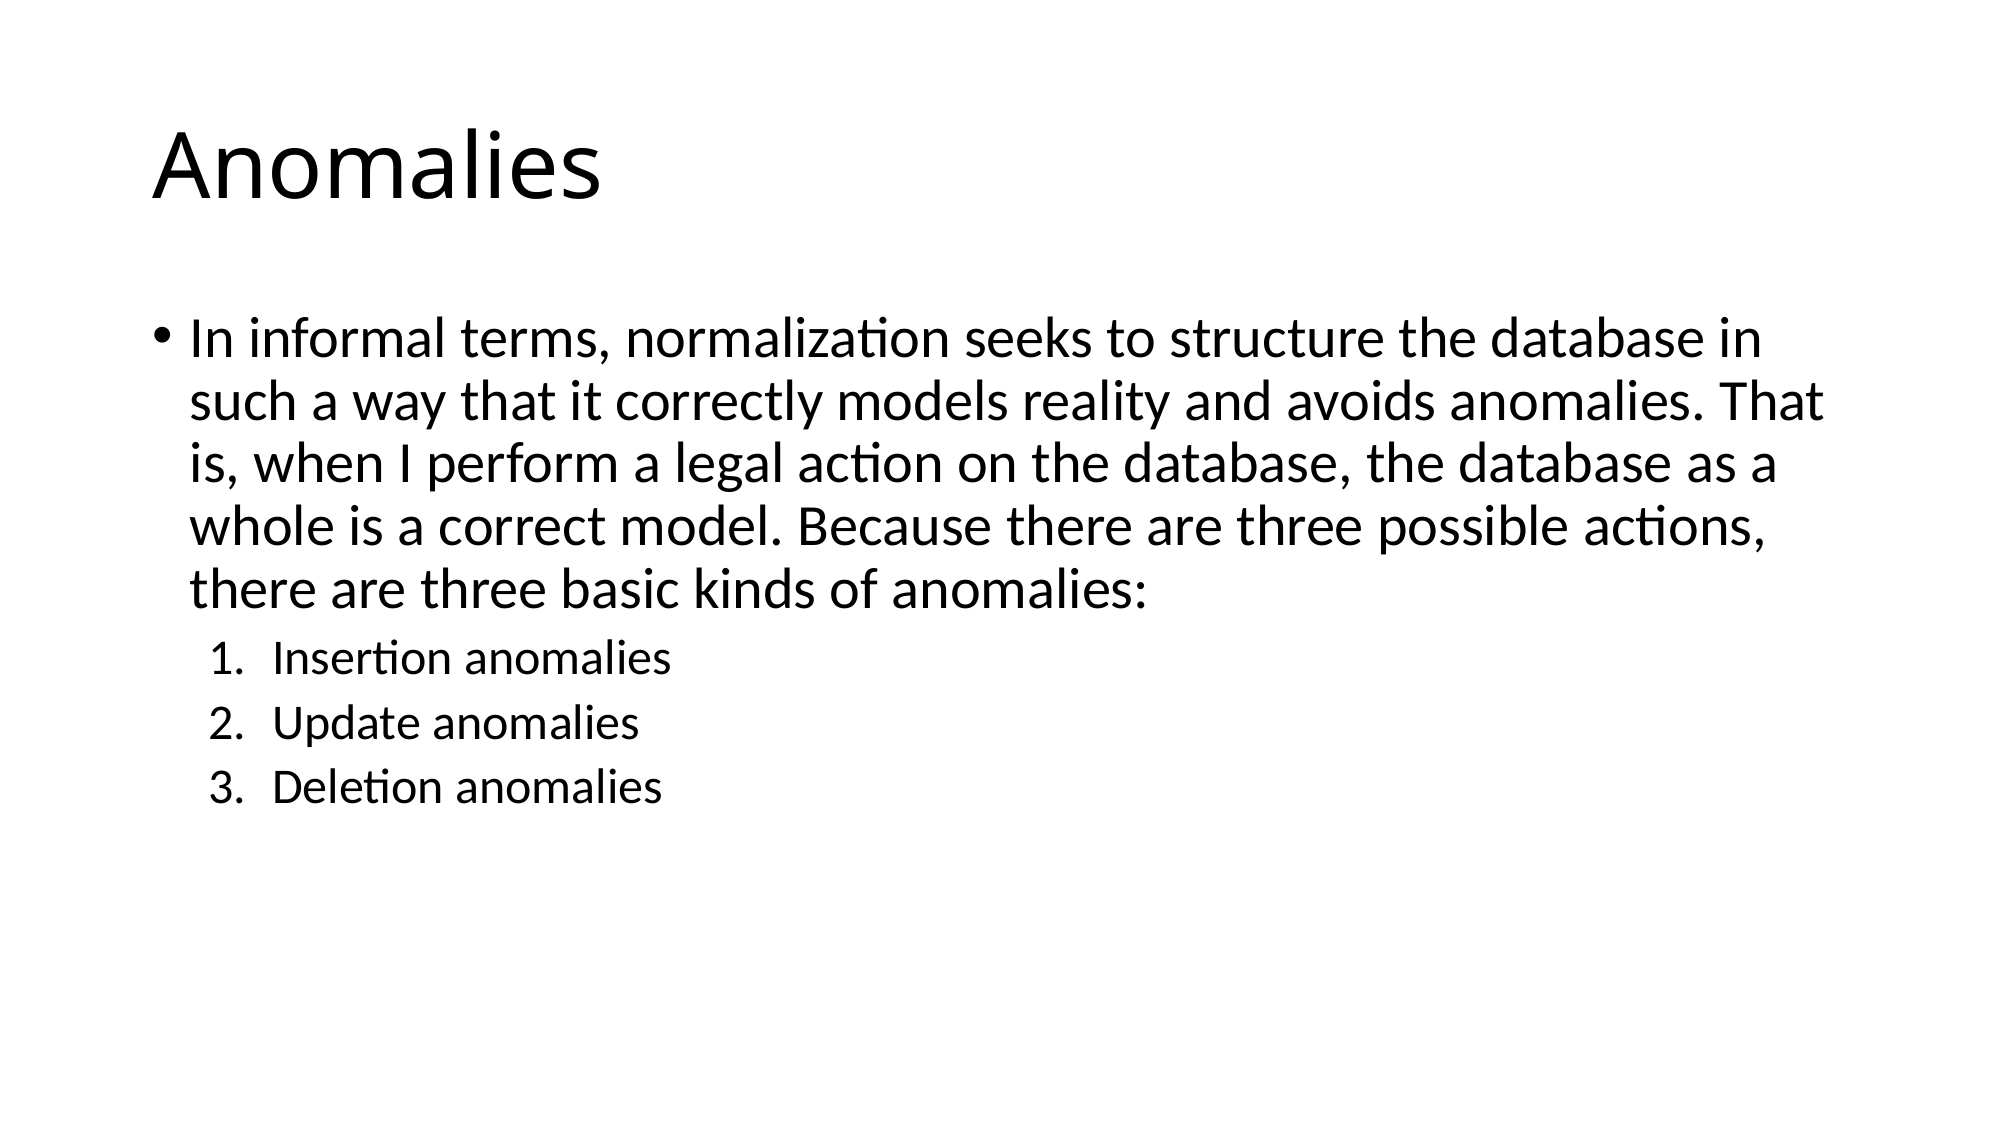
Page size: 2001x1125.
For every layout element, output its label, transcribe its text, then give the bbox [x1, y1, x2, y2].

title Anomalies [137, 59, 1863, 278]
list In informal terms, normalization seeks to structure the database in such a way that it correctly models reality and avoids anomalies. That is, when I perform a legal action on the database, the database as a whole is a correct model. Because there are three possible actions, there are three basic kinds of anomalies: Insertion anomalies Update anomalies Deletion anomalies [137, 299, 1863, 1014]
